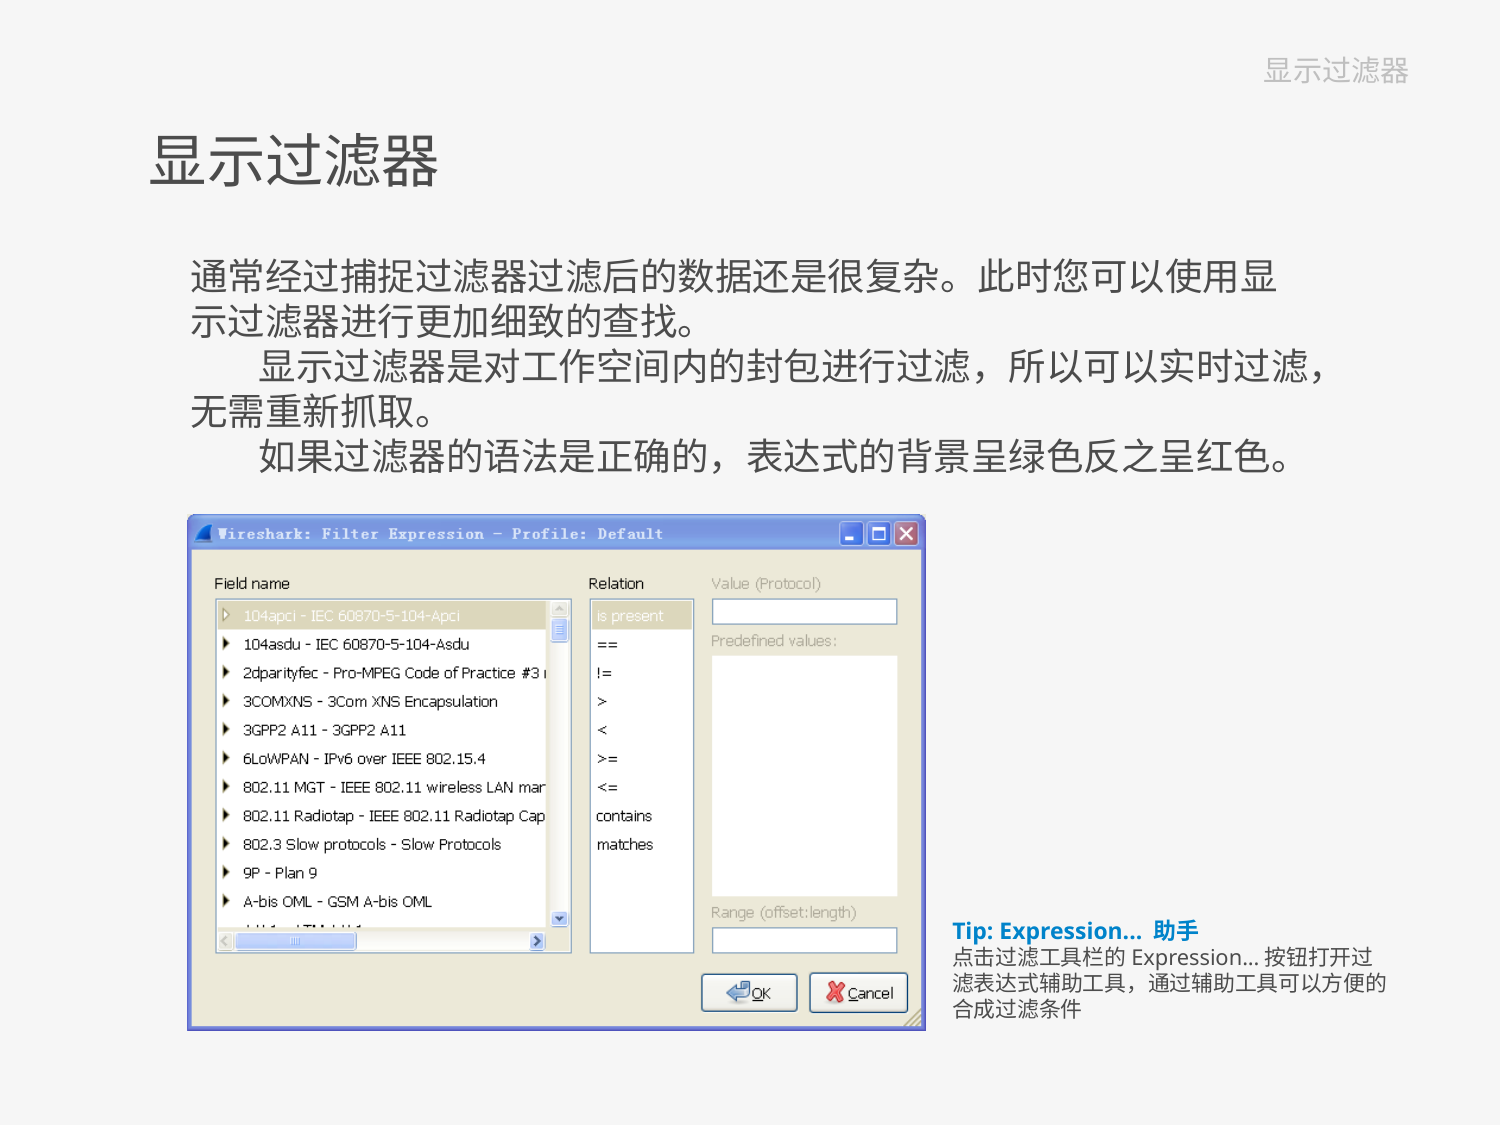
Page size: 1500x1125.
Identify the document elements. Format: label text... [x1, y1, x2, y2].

picture [187, 514, 926, 1031]
list 显示过滤器 [134, 117, 1357, 235]
text_box 通常经过捕捉过滤器过滤后的数据还是很复杂。此时您可以使用显示过滤器进行更加细致的查找。 显示过滤器是对工作空间内的封包进行过滤，所以可以实时过滤，无需重新抓取。 如果过滤器的语法是正确的，表达式的背景呈绿色反之呈红色。 [175, 246, 1325, 486]
title 显示过滤器 [75, 45, 1425, 106]
text_box Tip: Expression... 助手 点击过滤工具栏的Expression...按钮打开过滤表达式辅助工具，通过辅助工具可以方便的合成过滤条件 [937, 908, 1407, 1030]
